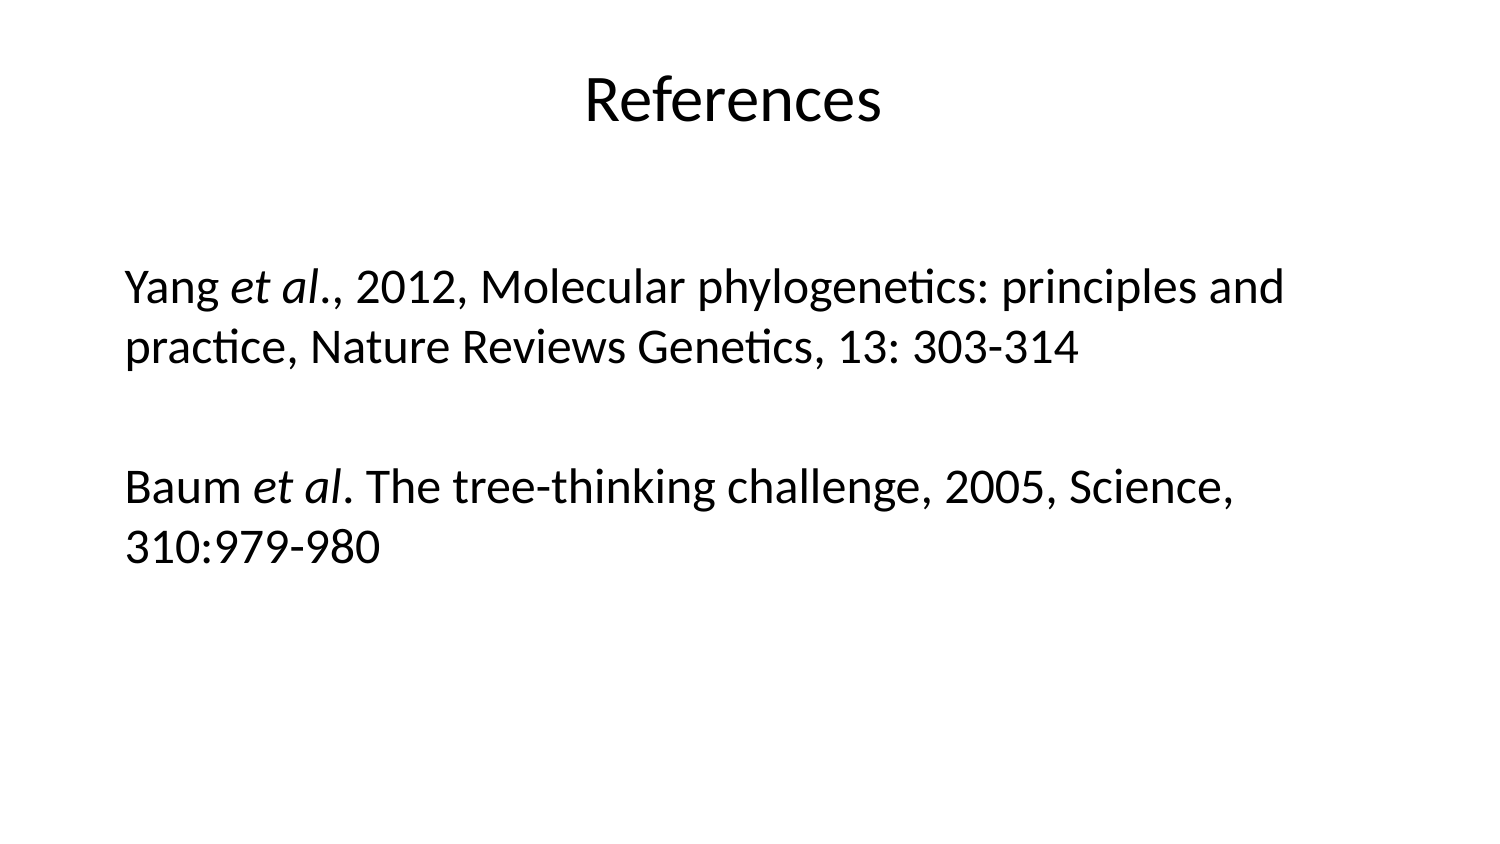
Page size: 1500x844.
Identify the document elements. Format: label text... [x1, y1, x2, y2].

list Yang et al., 2012, Molecular phylogenetics: principles and practice, Nature Reviews Genetics, 13: 303-314 Baum et al. The tree-thinking challenge, 2005, Science, 310:979-980 [109, 245, 1391, 660]
title References [58, 31, 1409, 159]
